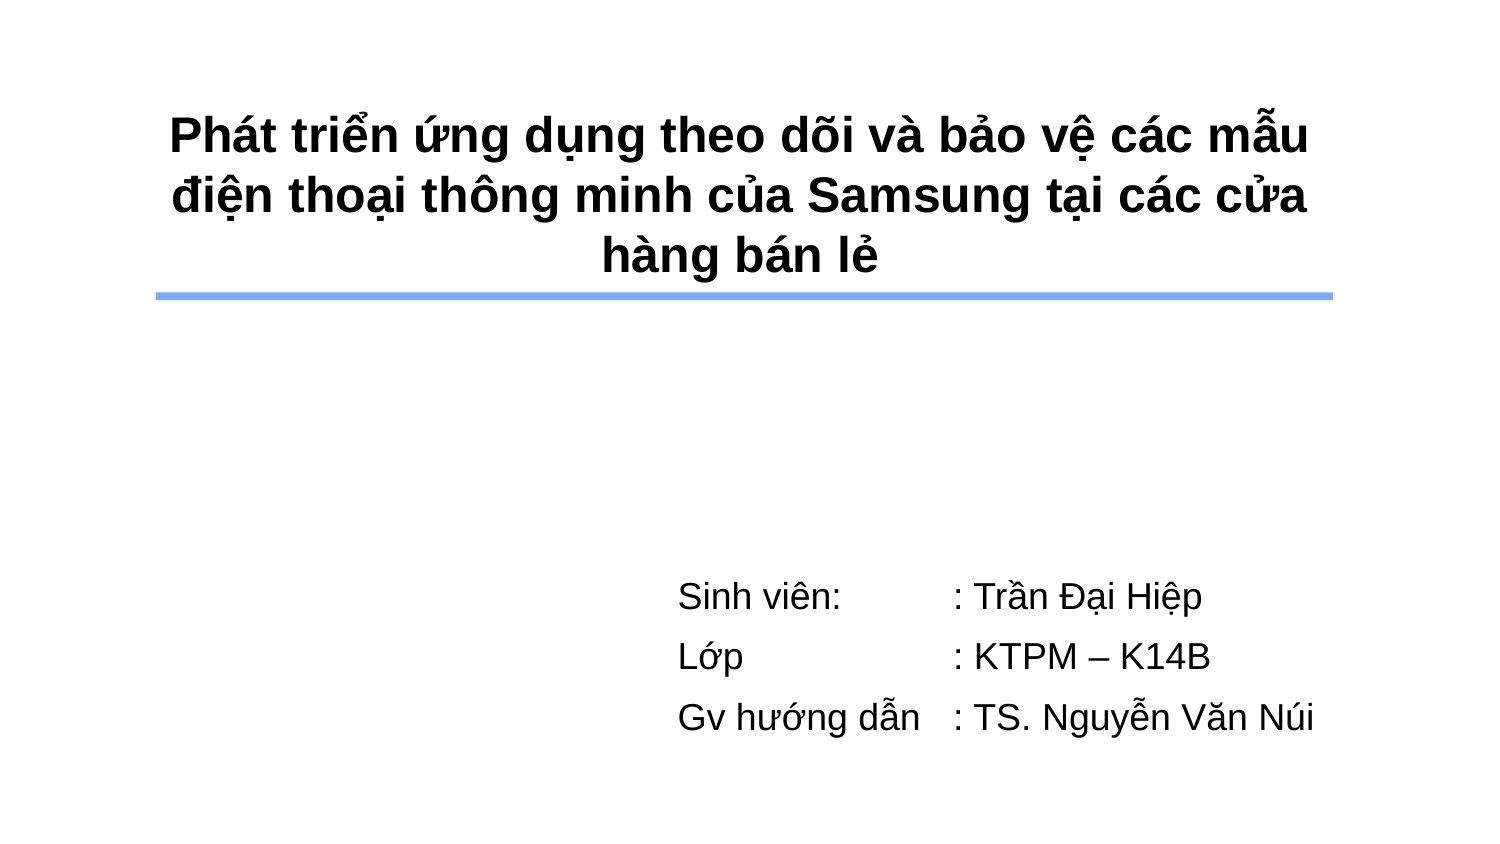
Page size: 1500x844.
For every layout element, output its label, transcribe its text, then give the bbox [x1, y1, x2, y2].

text_box [155, 292, 1333, 301]
table_cell : KTPM – K14B [938, 628, 1409, 689]
text_box Phát triển ứng dụng theo dõi và bảo vệ các mẫu điện thoại thông minh của Samsung tại các cửa hàng bán lẻ [121, 95, 1360, 291]
table_cell : TS. Nguyễn Văn Núi [938, 689, 1409, 750]
table_cell Lớp [663, 628, 938, 689]
table_cell Gv hướng dẫn [663, 689, 938, 750]
table_header Sinh viên: [663, 568, 938, 628]
table_header : Trần Đại Hiệp [938, 568, 1409, 628]
